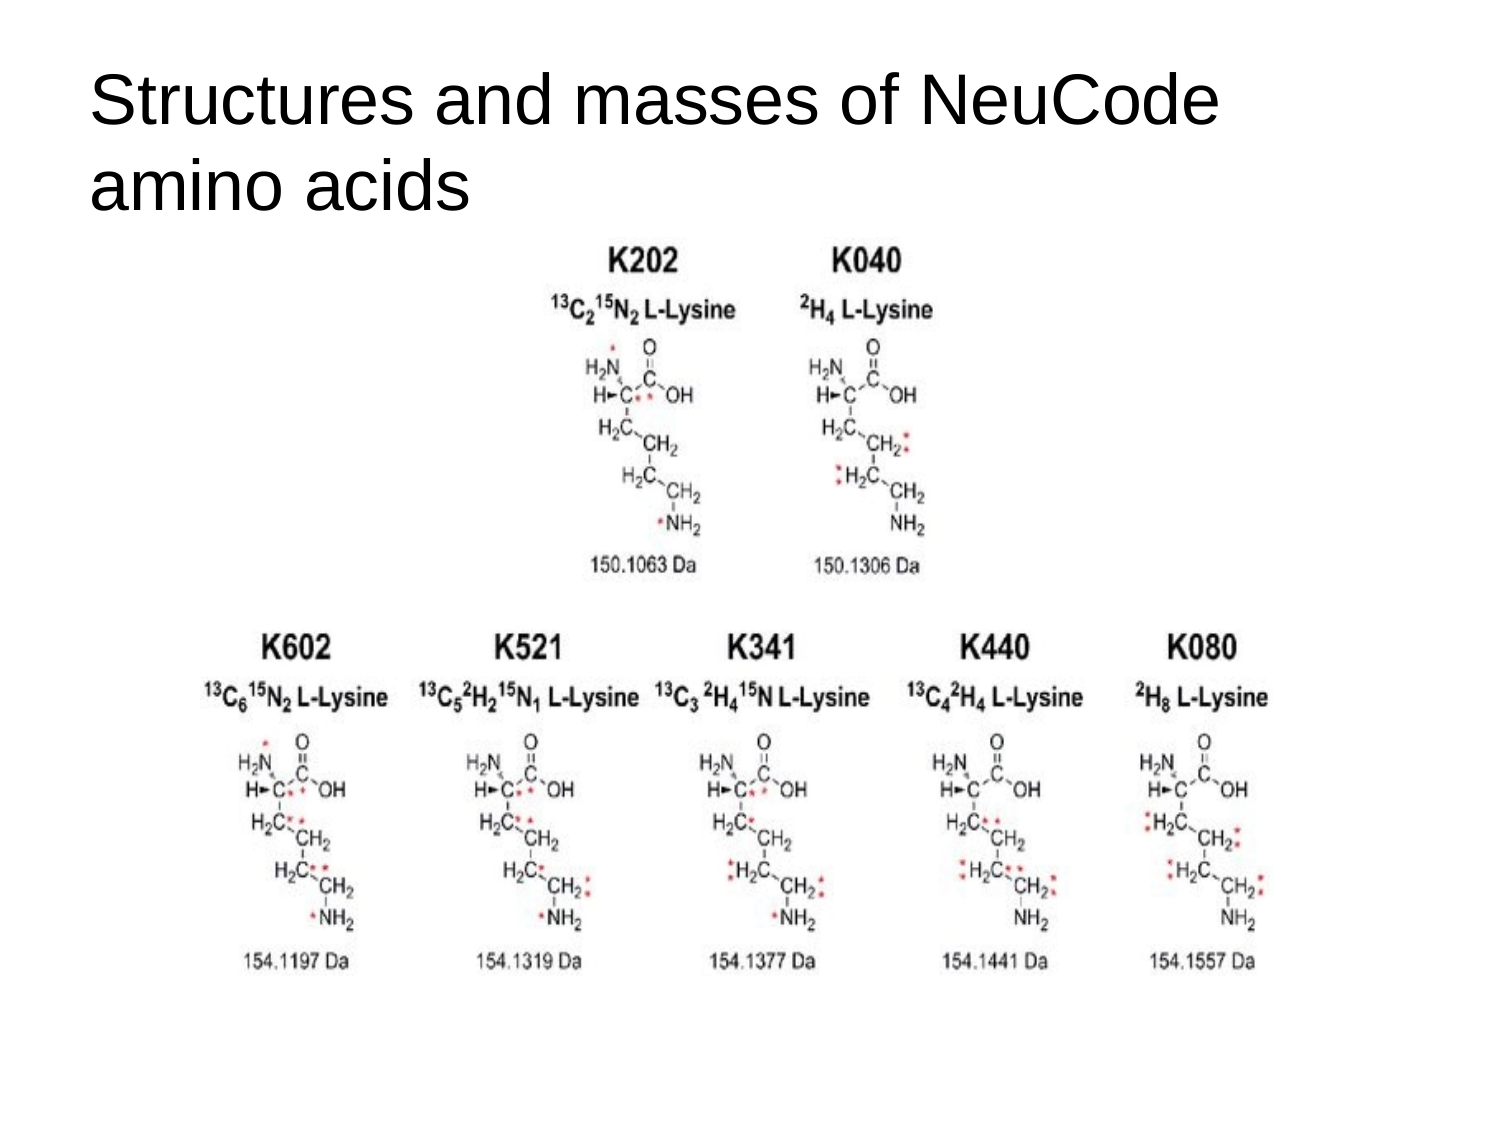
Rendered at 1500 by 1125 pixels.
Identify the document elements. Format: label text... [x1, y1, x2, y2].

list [199, 237, 1273, 980]
title Structures and masses of NeuCode amino acids [74, 44, 1426, 233]
